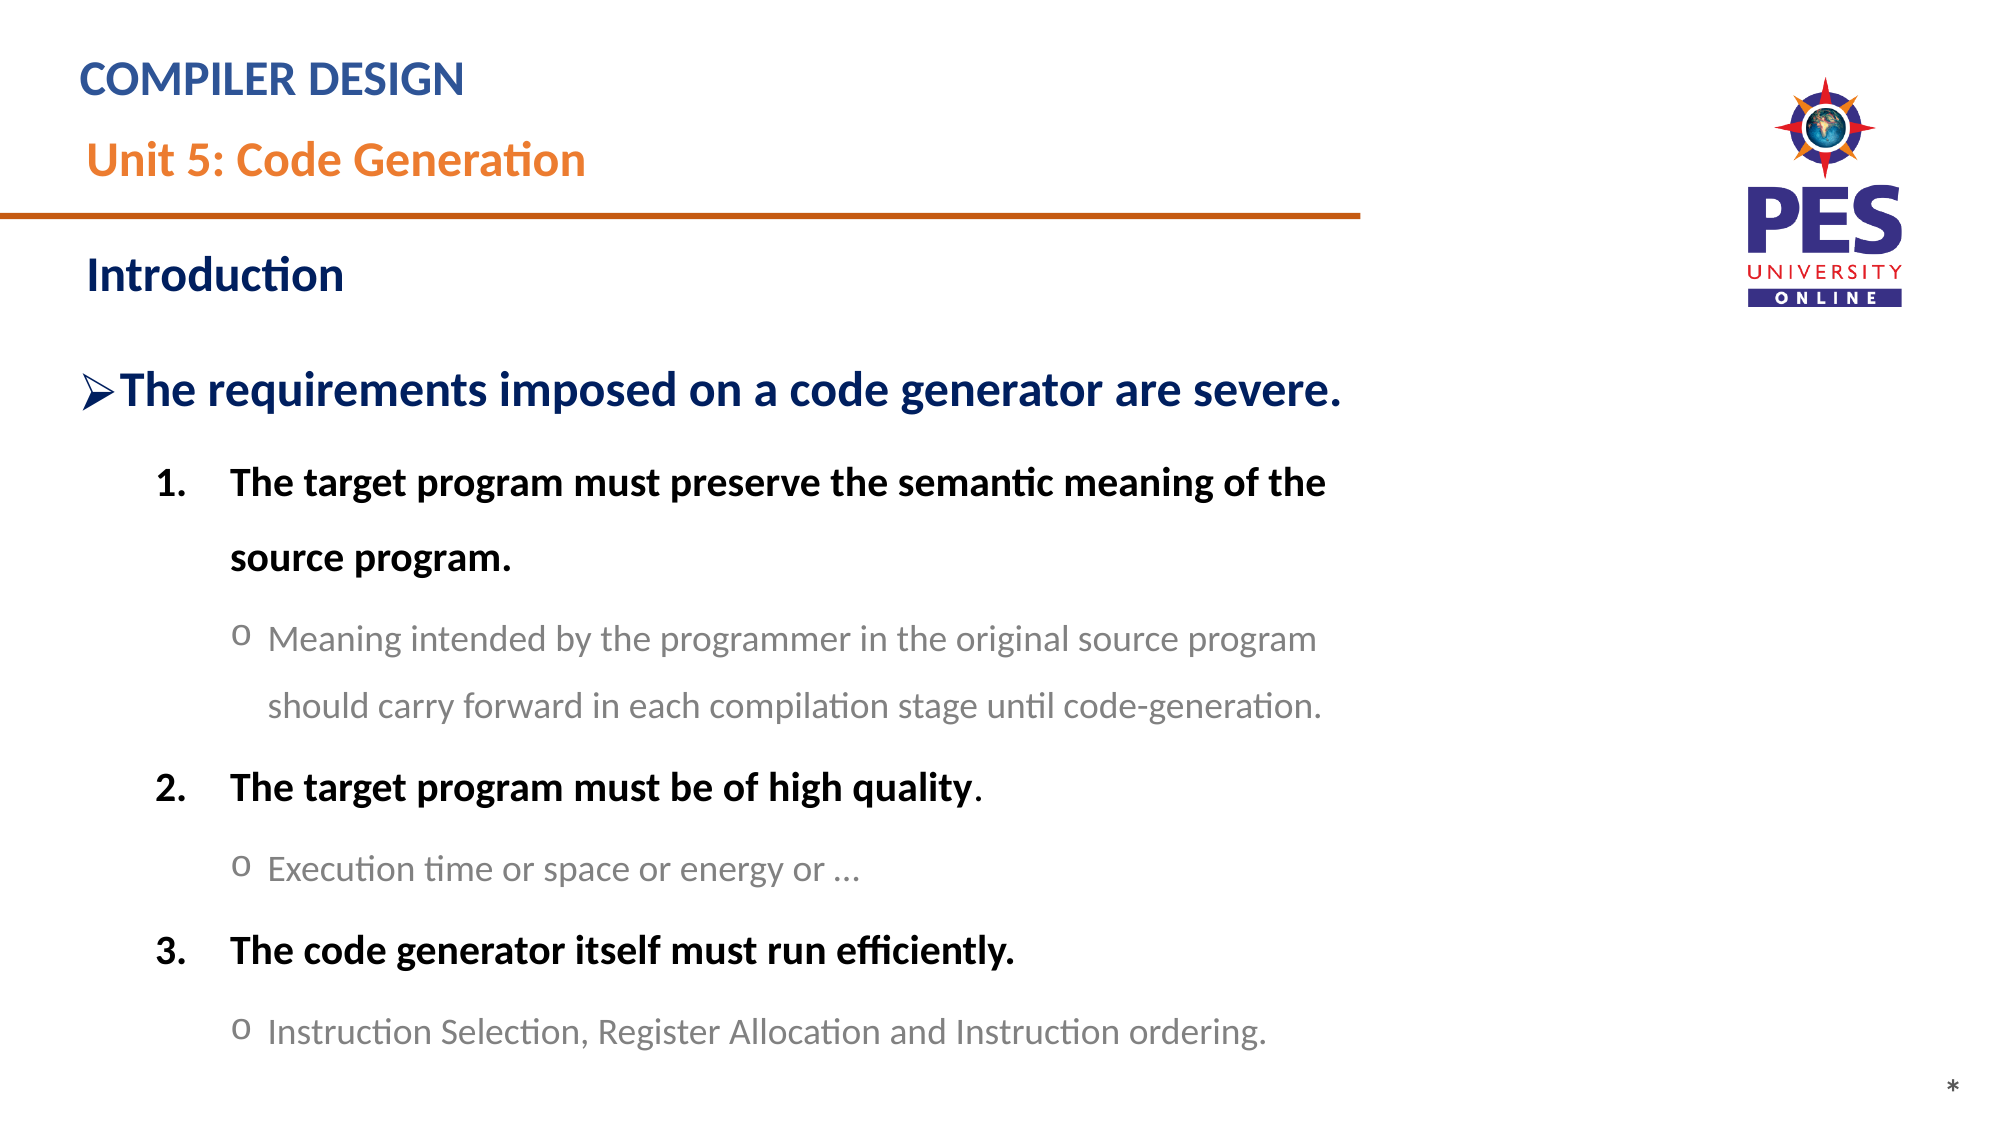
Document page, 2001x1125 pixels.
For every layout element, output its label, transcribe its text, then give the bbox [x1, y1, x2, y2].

title COMPILER DESIGN [77, 43, 468, 234]
text_box * [1941, 1066, 1965, 1114]
picture [1748, 77, 1902, 307]
text_box Unit 5: Code Generation Introduction The requirements imposed on a code generator are severe. The target program must preserve the semantic meaning of the source program. Meaning intended by the programmer in the original source program should carry forward in each compilation stage until code-generation. The target program must be of high quality. Execution time or space or energy or … The code generator itself must run efficiently. Instruction Selection, Register Allocation and Instruction ordering. [77, 124, 1345, 1053]
